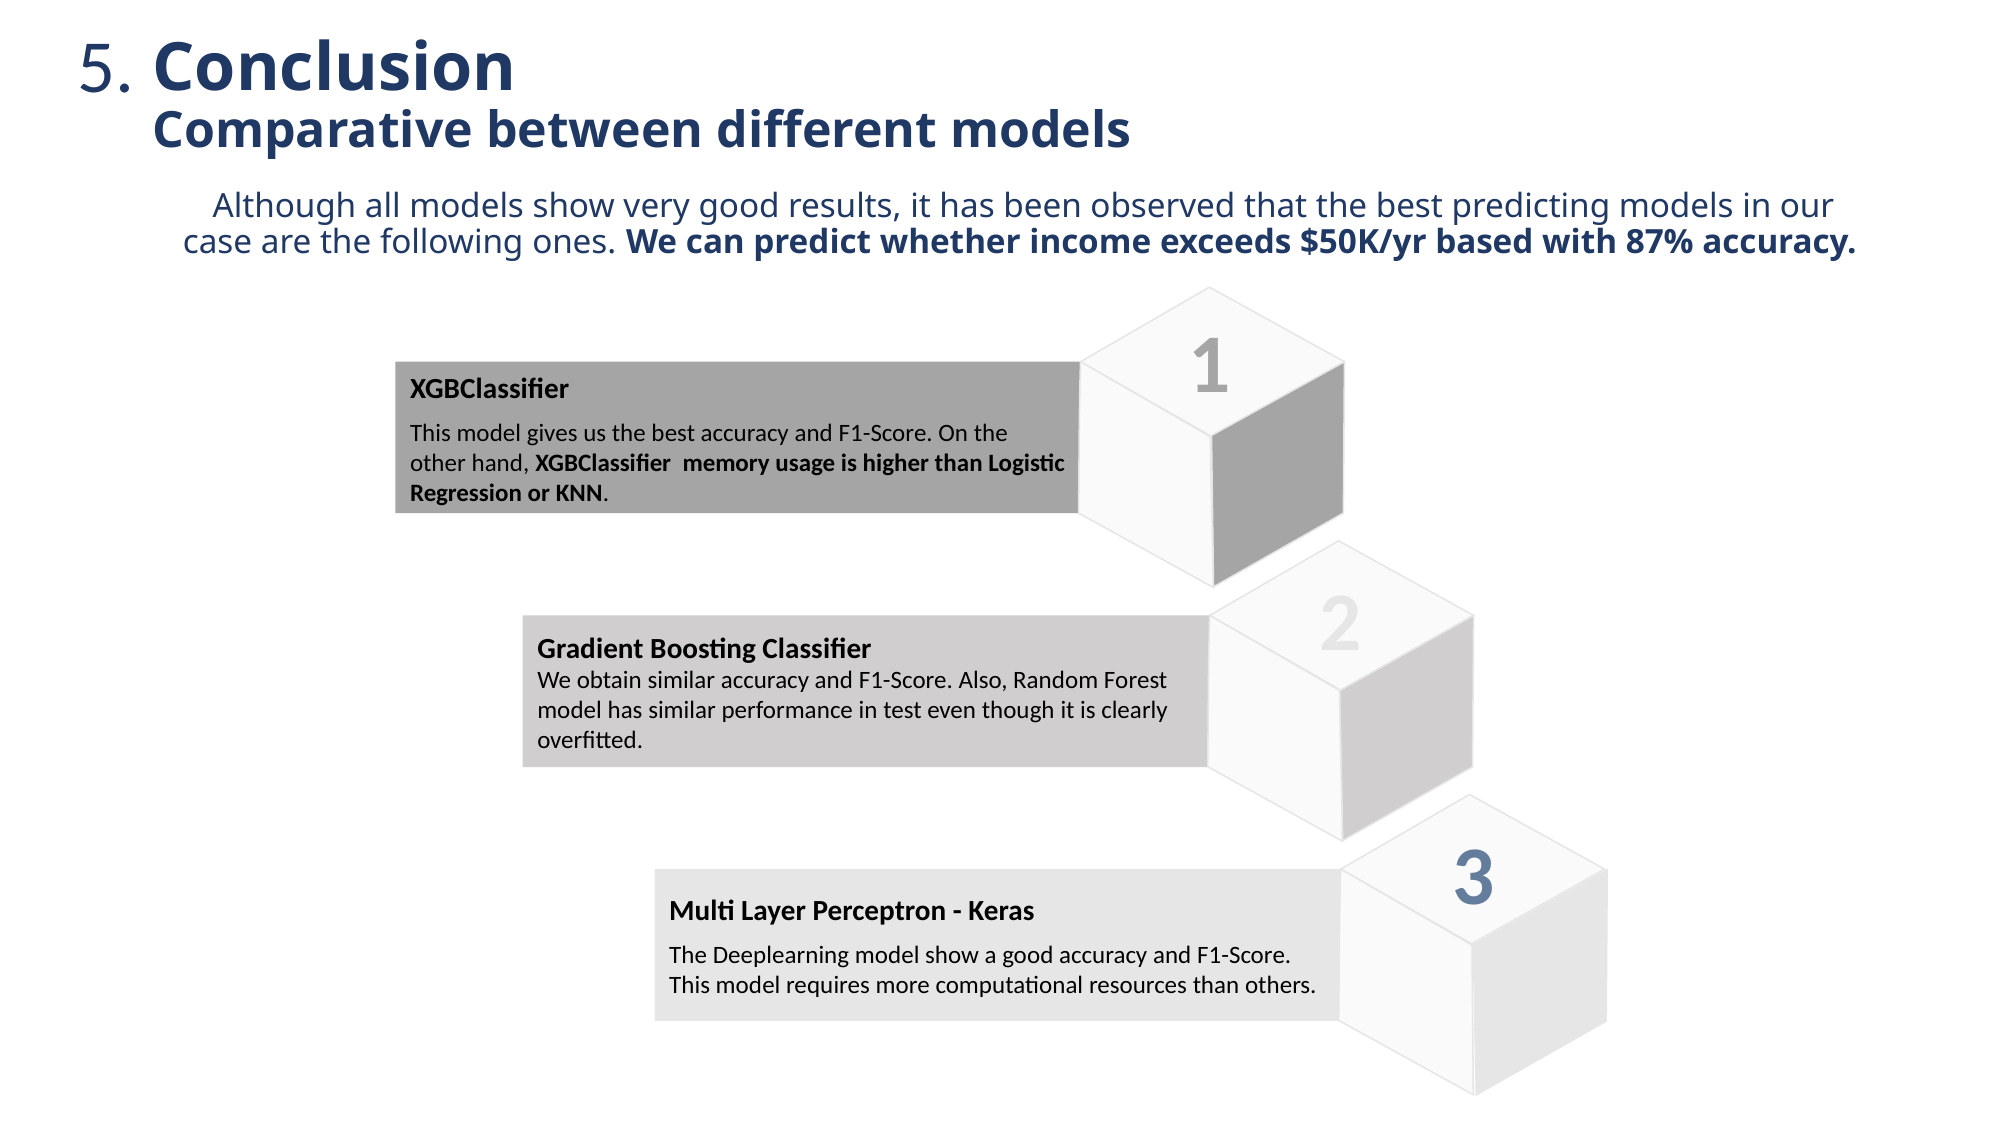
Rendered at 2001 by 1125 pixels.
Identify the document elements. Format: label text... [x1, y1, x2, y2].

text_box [395, 287, 1608, 1095]
text_box Conclusion Comparative between different models [137, 0, 1863, 205]
text_box 5. [62, 9, 137, 115]
text_box Although all models show very good results, it has been observed that the best predicting models in our case are the following ones. We can predict whether income exceeds $50K/yr based with 87% accuracy. [162, 163, 1888, 287]
